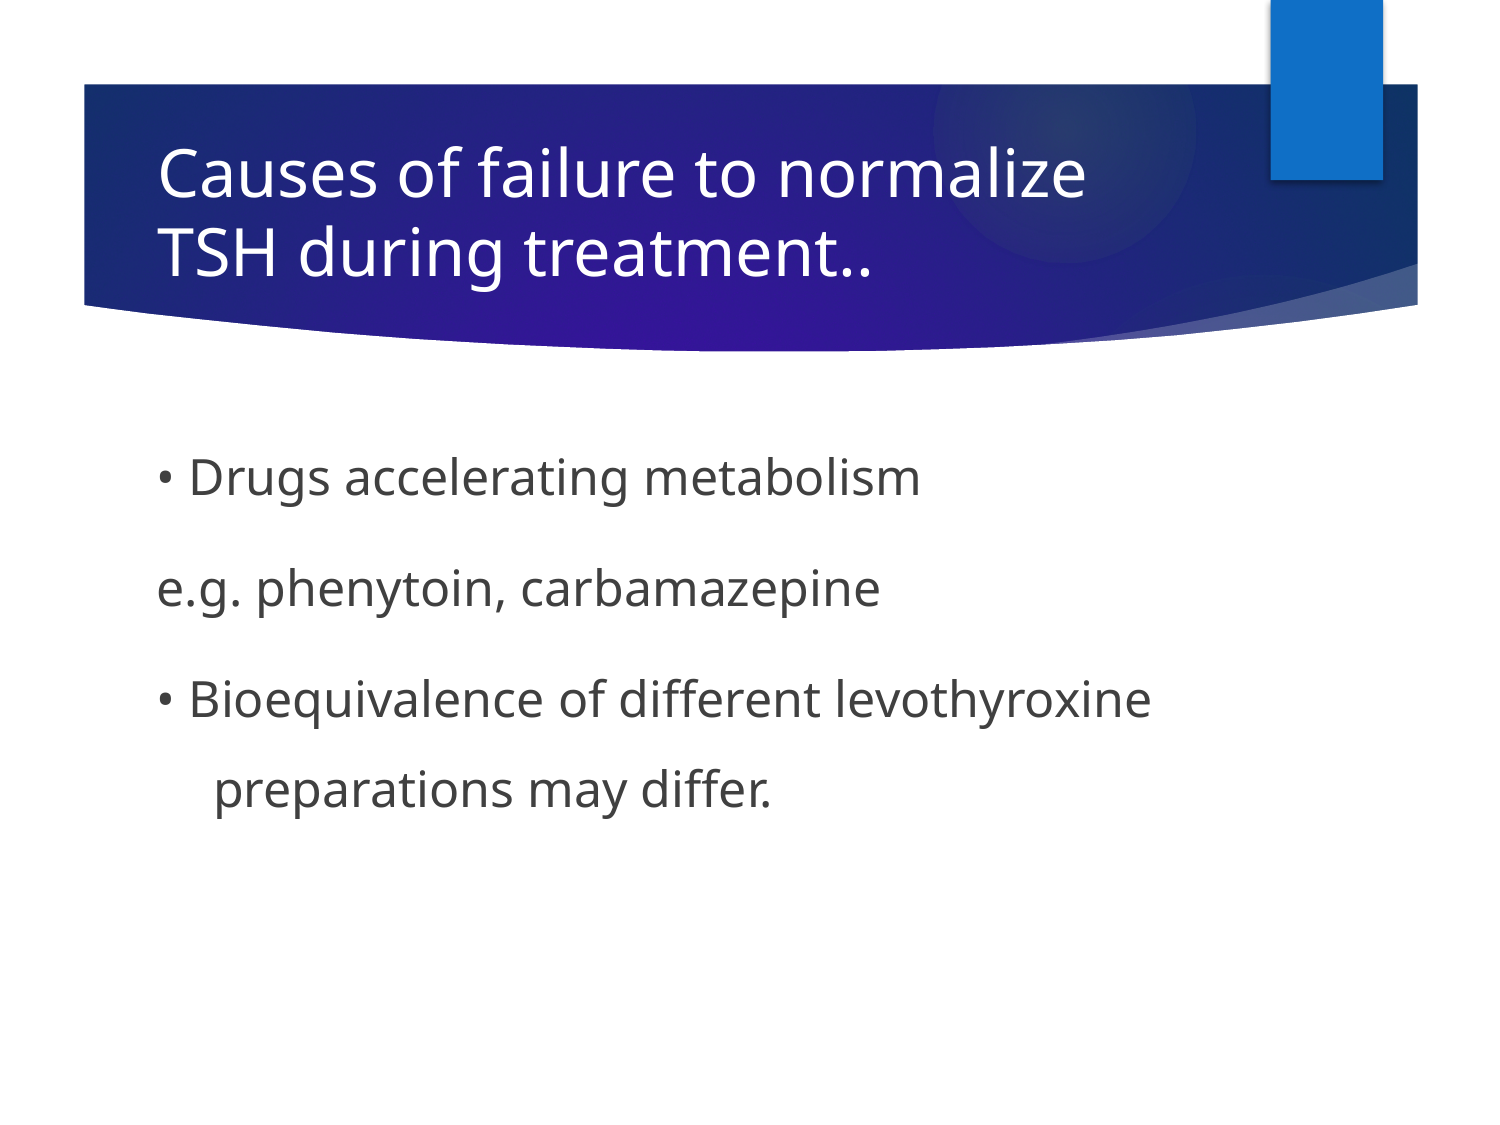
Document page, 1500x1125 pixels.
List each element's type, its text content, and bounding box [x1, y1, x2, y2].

title Causes of failure to normalize TSH during treatment.. [142, 152, 1183, 269]
list • Drugs accelerating metabolism e.g. phenytoin, carbamazepine • Bioequivalence of different levothyroxine preparations may differ. [141, 408, 1463, 1013]
